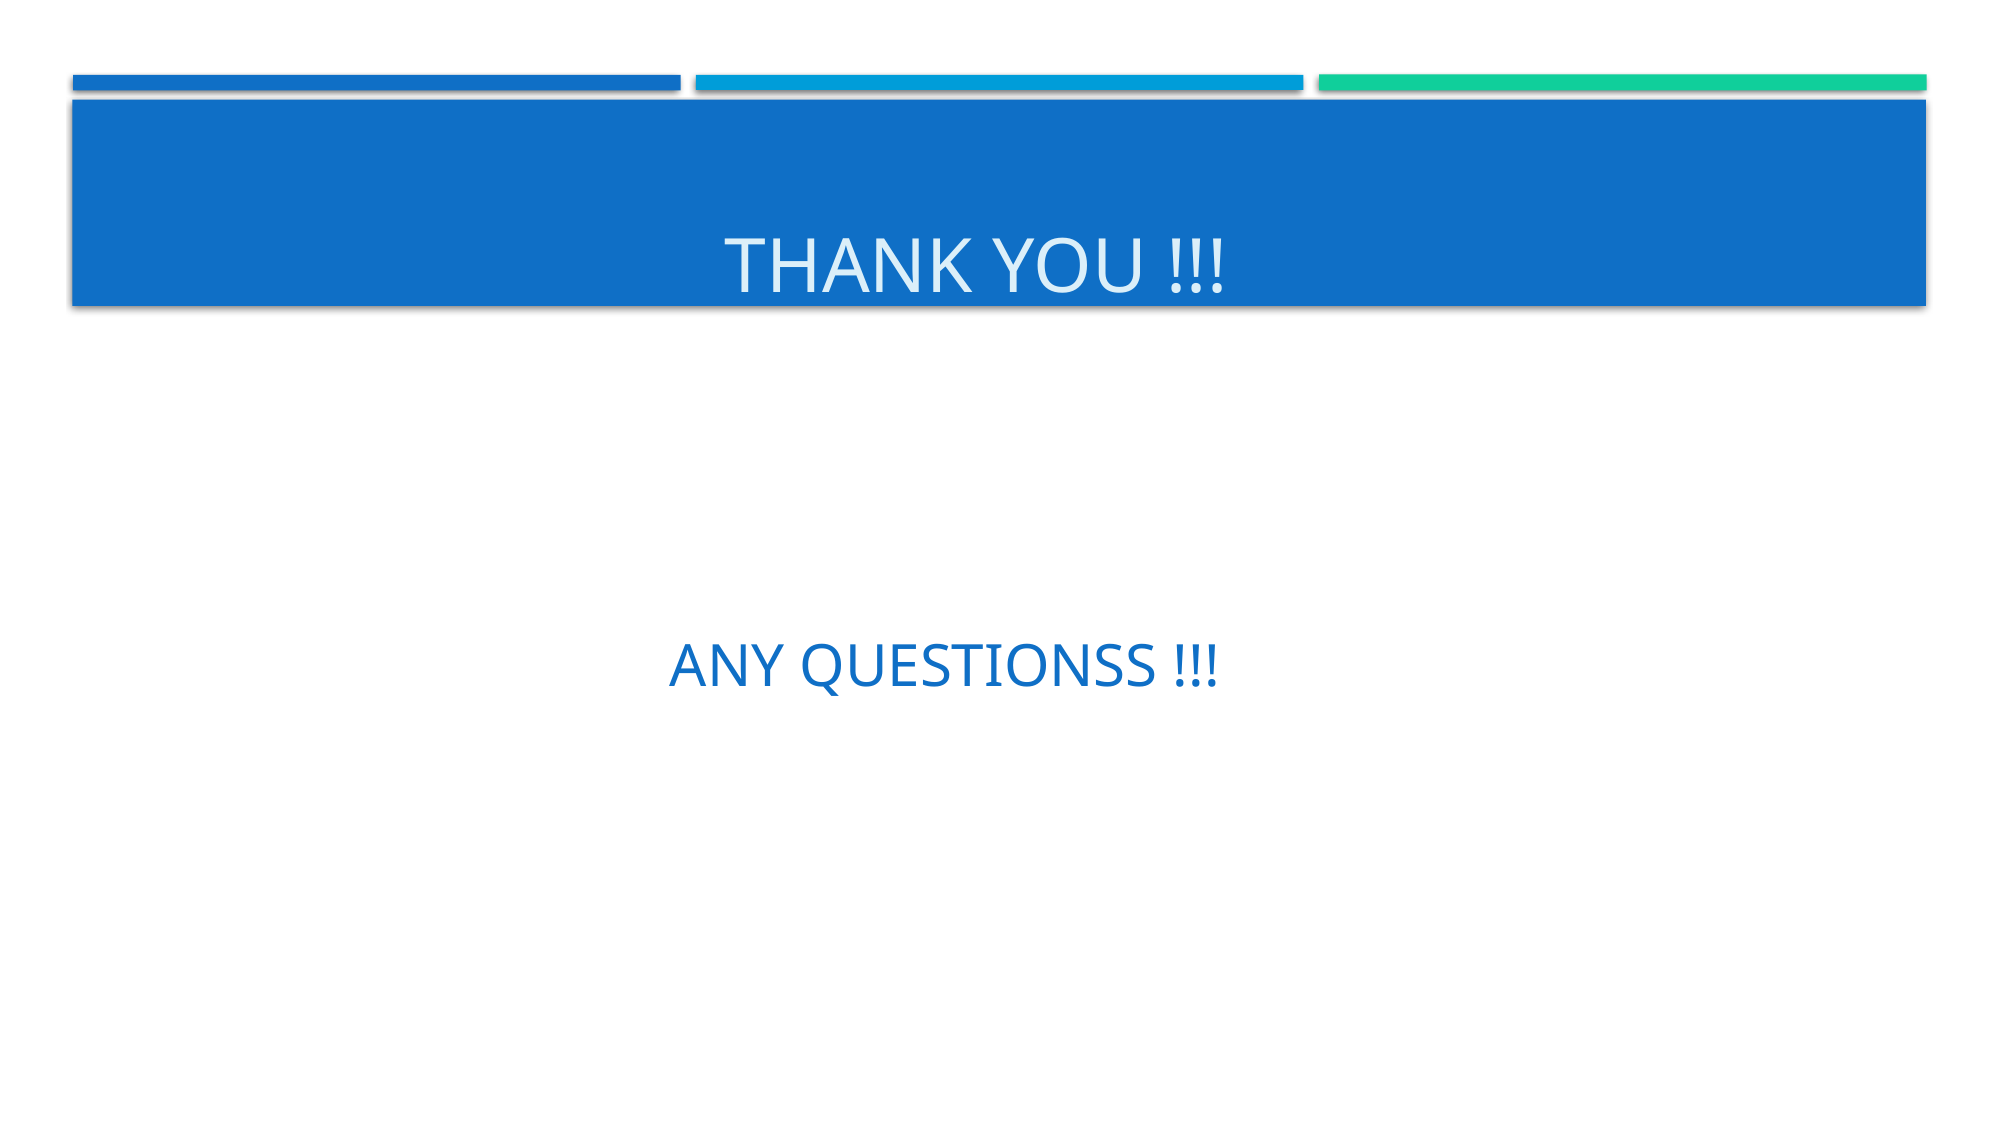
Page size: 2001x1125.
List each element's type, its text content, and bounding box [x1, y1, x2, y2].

title ANY QUESTIONSS !!! [654, 590, 1431, 707]
text_box THANK YOU !!! [709, 204, 1376, 321]
